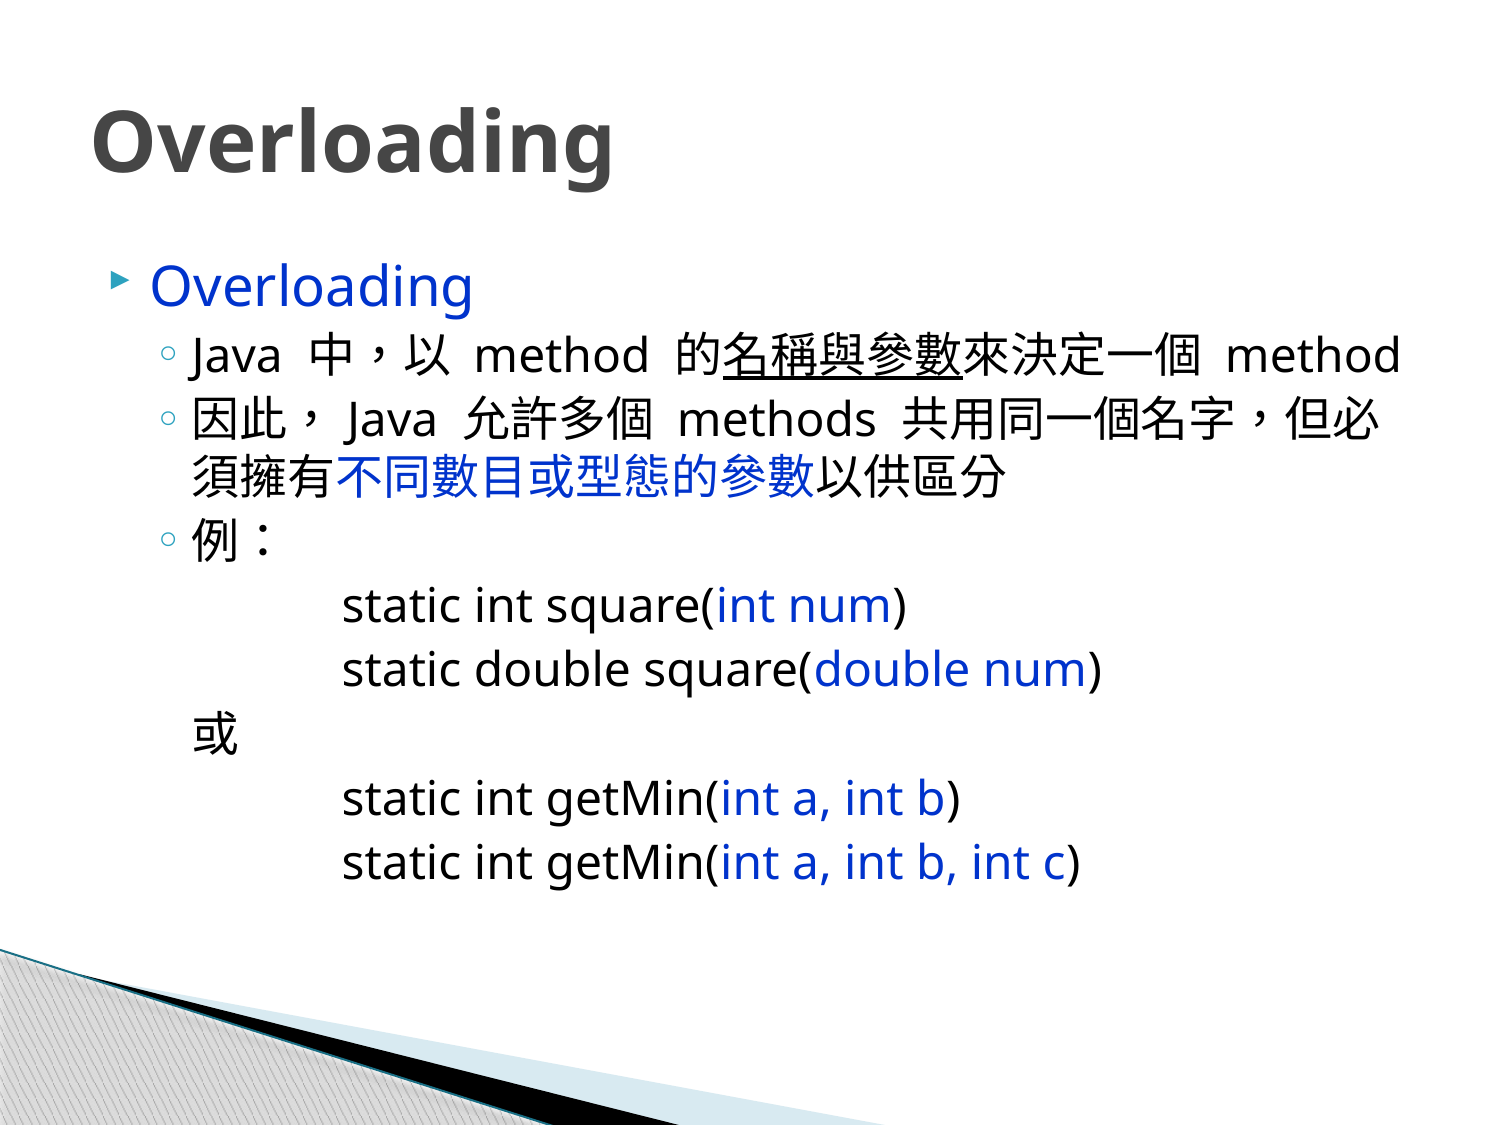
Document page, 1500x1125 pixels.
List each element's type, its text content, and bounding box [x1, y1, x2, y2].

title Overloading [75, 45, 1425, 233]
list Overloading Java 中，以 method 的名稱與參數來決定一個 method 因此，Java 允許多個 methods 共用同一個名字，但必須擁有不同數目或型態的參數以供區分 例： static int square(int num) static double square(double num) 或 static int getMin(int a, int b) static int getMin(int a, int b, int c) [75, 243, 1425, 986]
